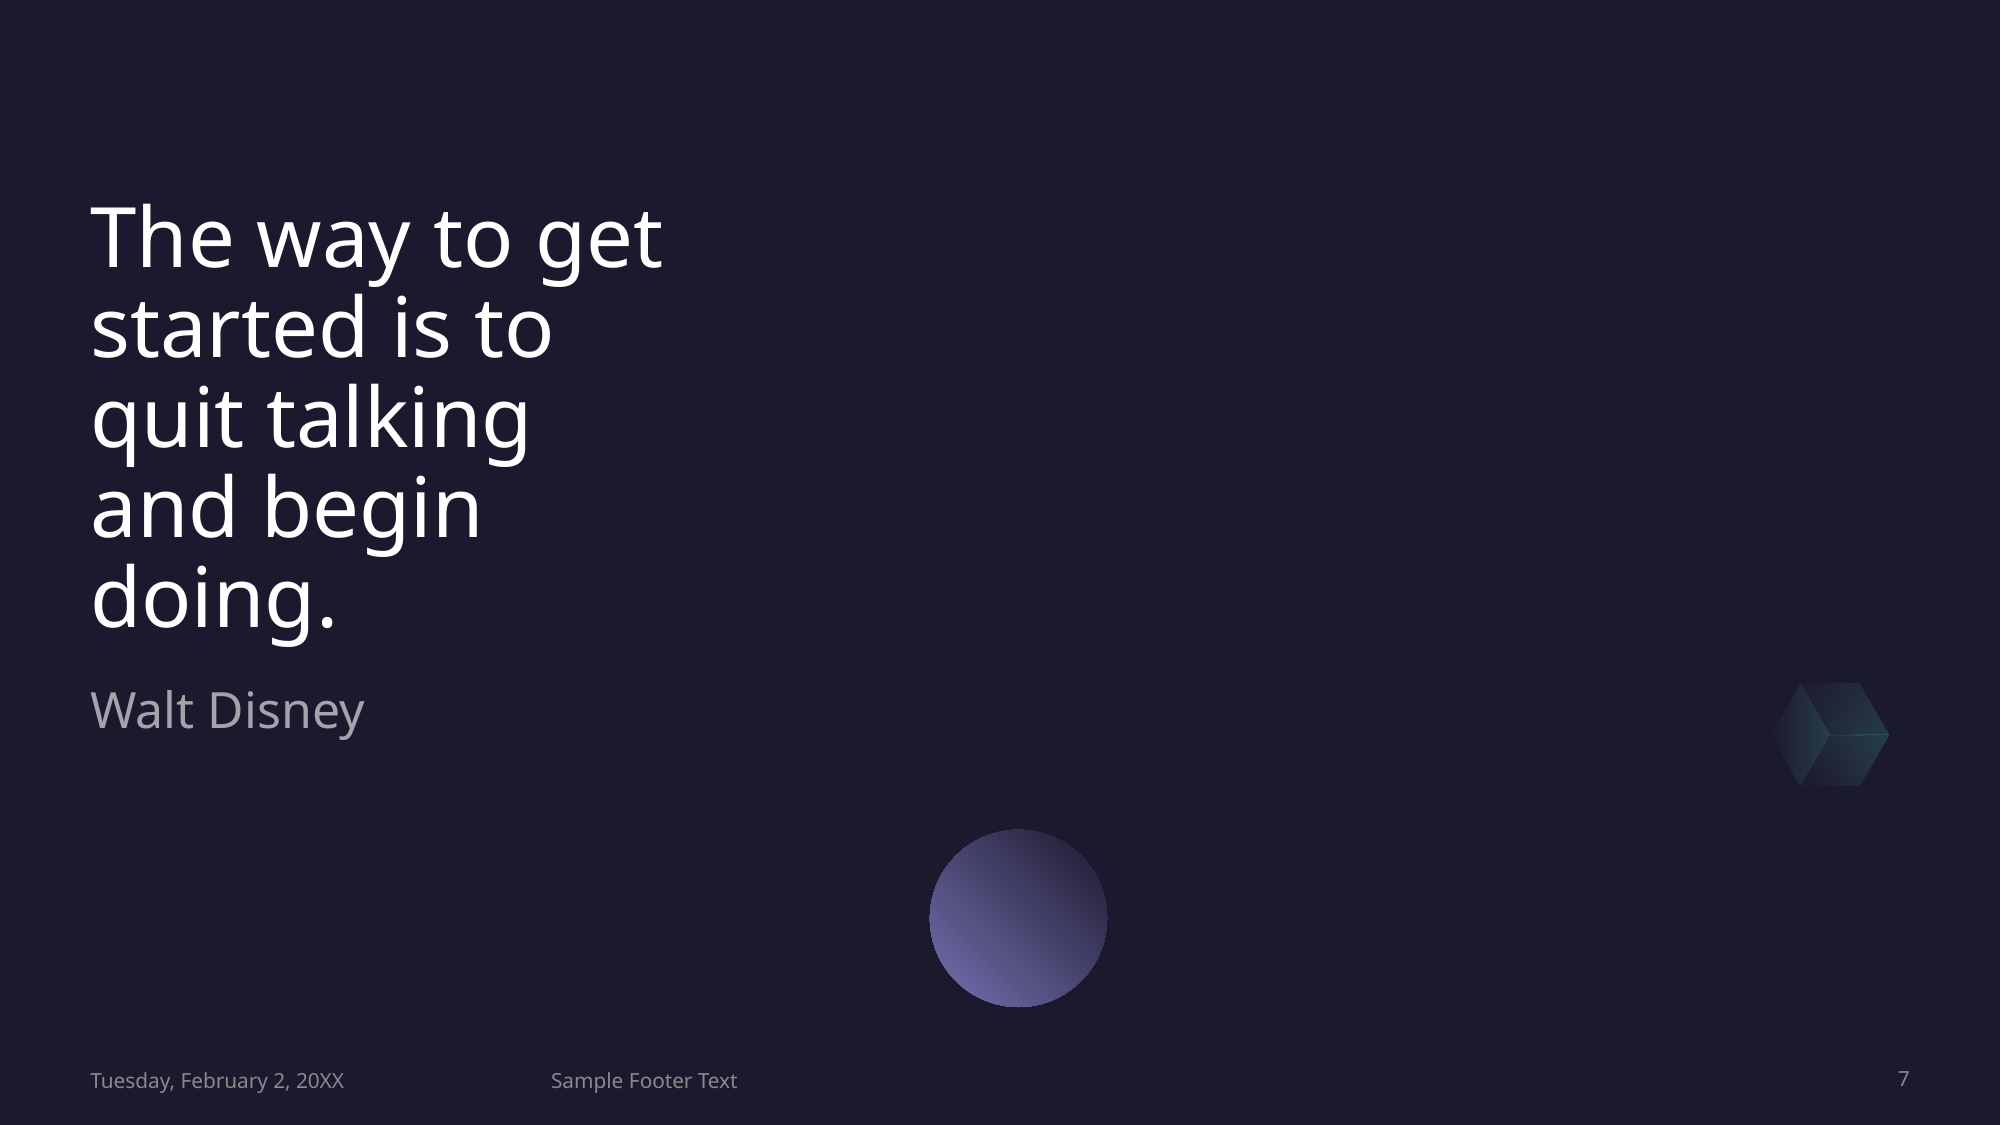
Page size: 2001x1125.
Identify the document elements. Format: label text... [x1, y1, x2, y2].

footer Sample Footer Text [551, 1067, 1598, 1093]
slide_number 7 [1632, 1067, 1910, 1093]
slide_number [90, 1067, 522, 1093]
title The way to get started is to quit talking and begin doing. [90, 90, 676, 646]
list Walt Disney [90, 672, 676, 1058]
